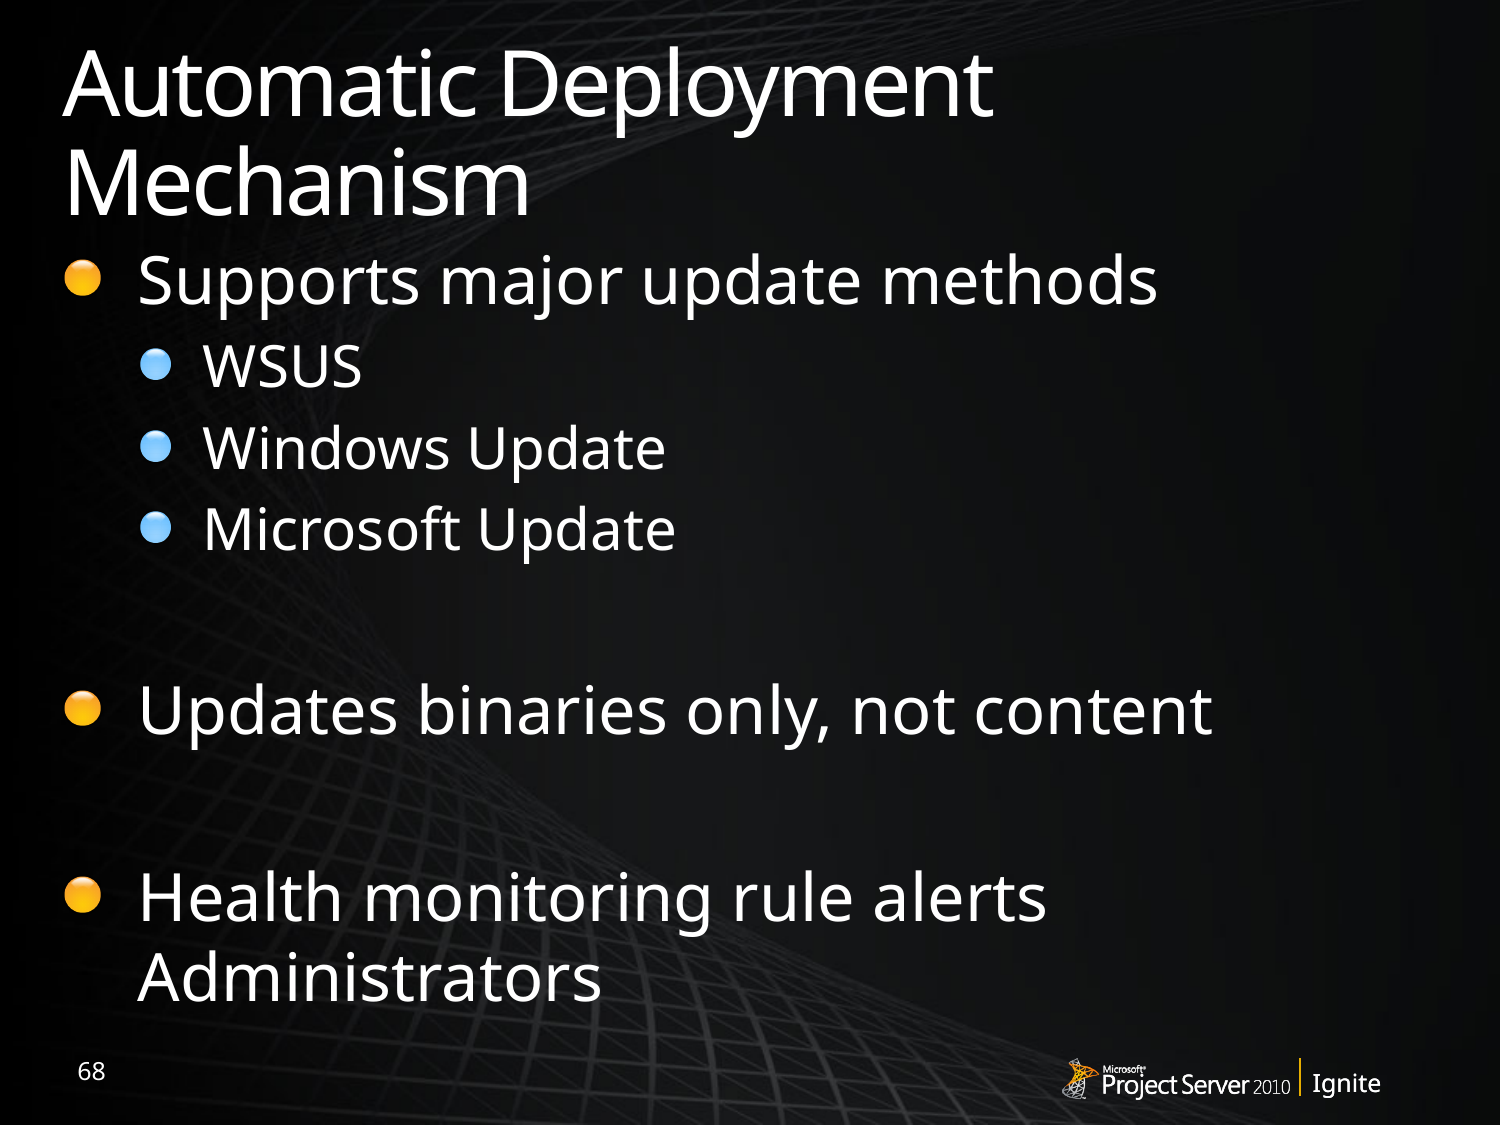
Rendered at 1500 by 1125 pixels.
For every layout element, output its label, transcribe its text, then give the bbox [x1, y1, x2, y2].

list Supports major update methods WSUS Windows Update Microsoft Update Updates binaries only, not content Health monitoring rule alerts Administrators [62, 237, 1438, 1050]
picture [0, 0, 1500, 1125]
slide_number 68 [62, 1042, 413, 1103]
title Automatic Deployment Mechanism [62, 37, 1438, 147]
